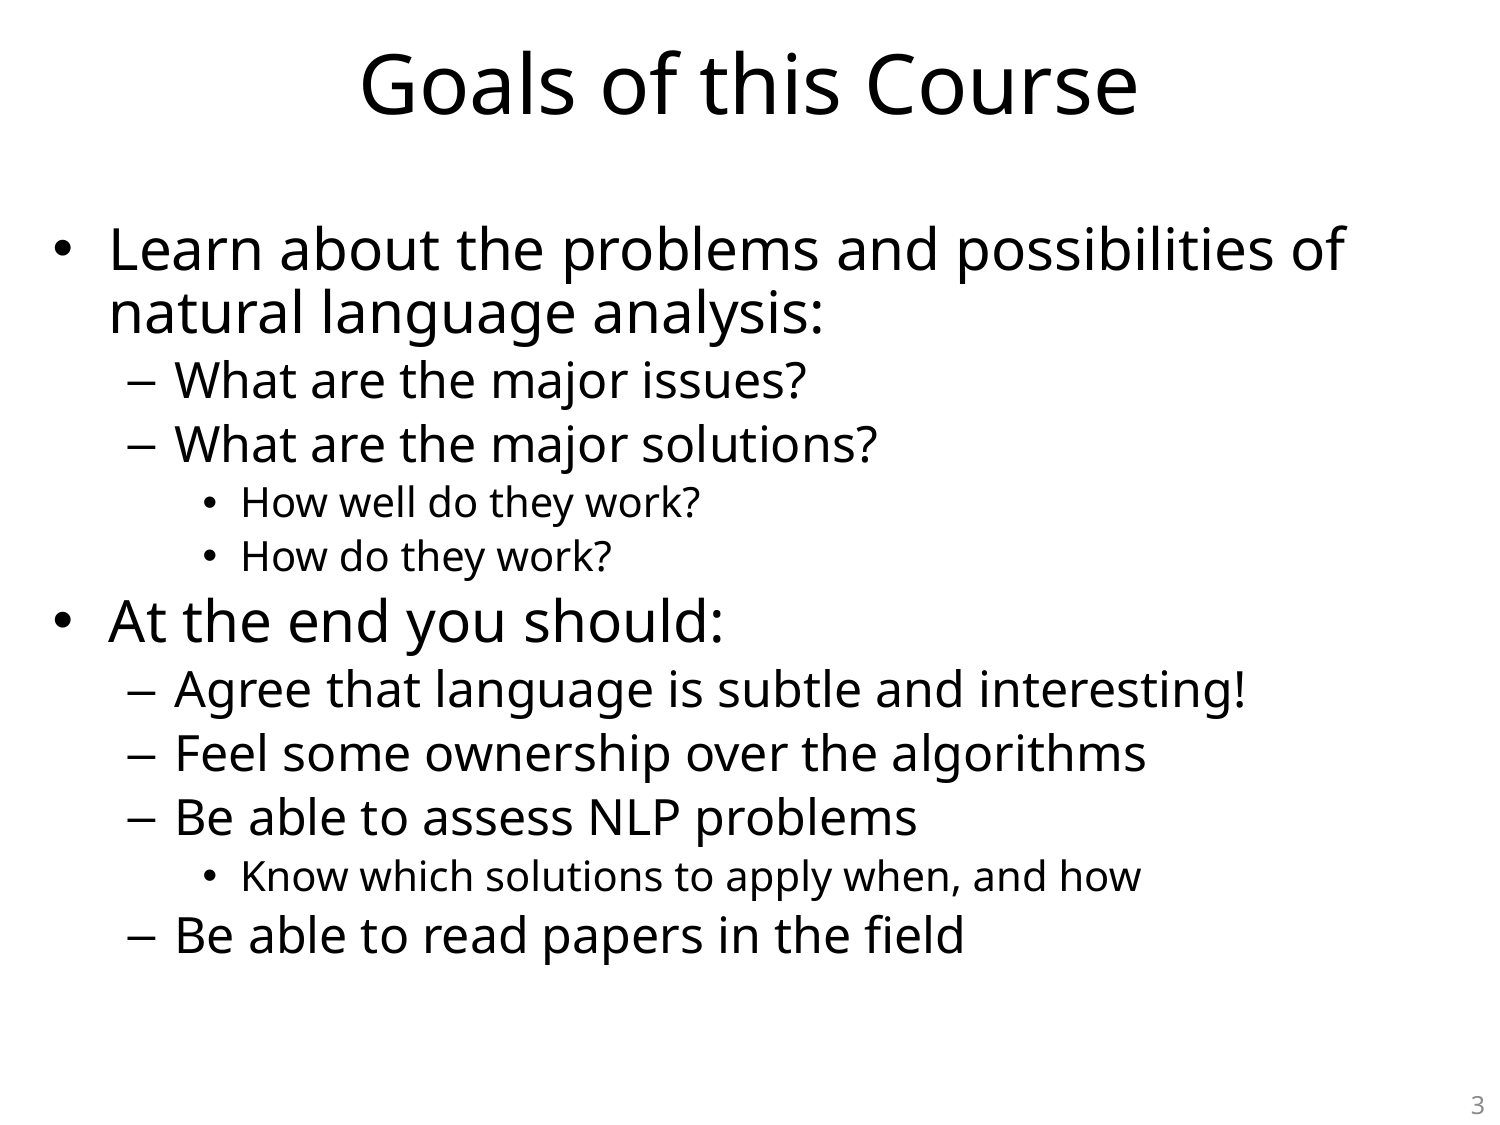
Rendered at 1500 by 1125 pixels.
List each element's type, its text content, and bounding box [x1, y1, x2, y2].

slide_number 3 [1149, 1087, 1500, 1125]
list Learn about the problems and possibilities of natural language analysis: What are the major issues? What are the major solutions? How well do they work? How do they work? At the end you should: Agree that language is subtle and interesting! Feel some ownership over the algorithms Be able to assess NLP problems Know which solutions to apply when, and how Be able to read papers in the field [37, 212, 1463, 1075]
title Goals of this Course [0, 0, 1500, 163]
